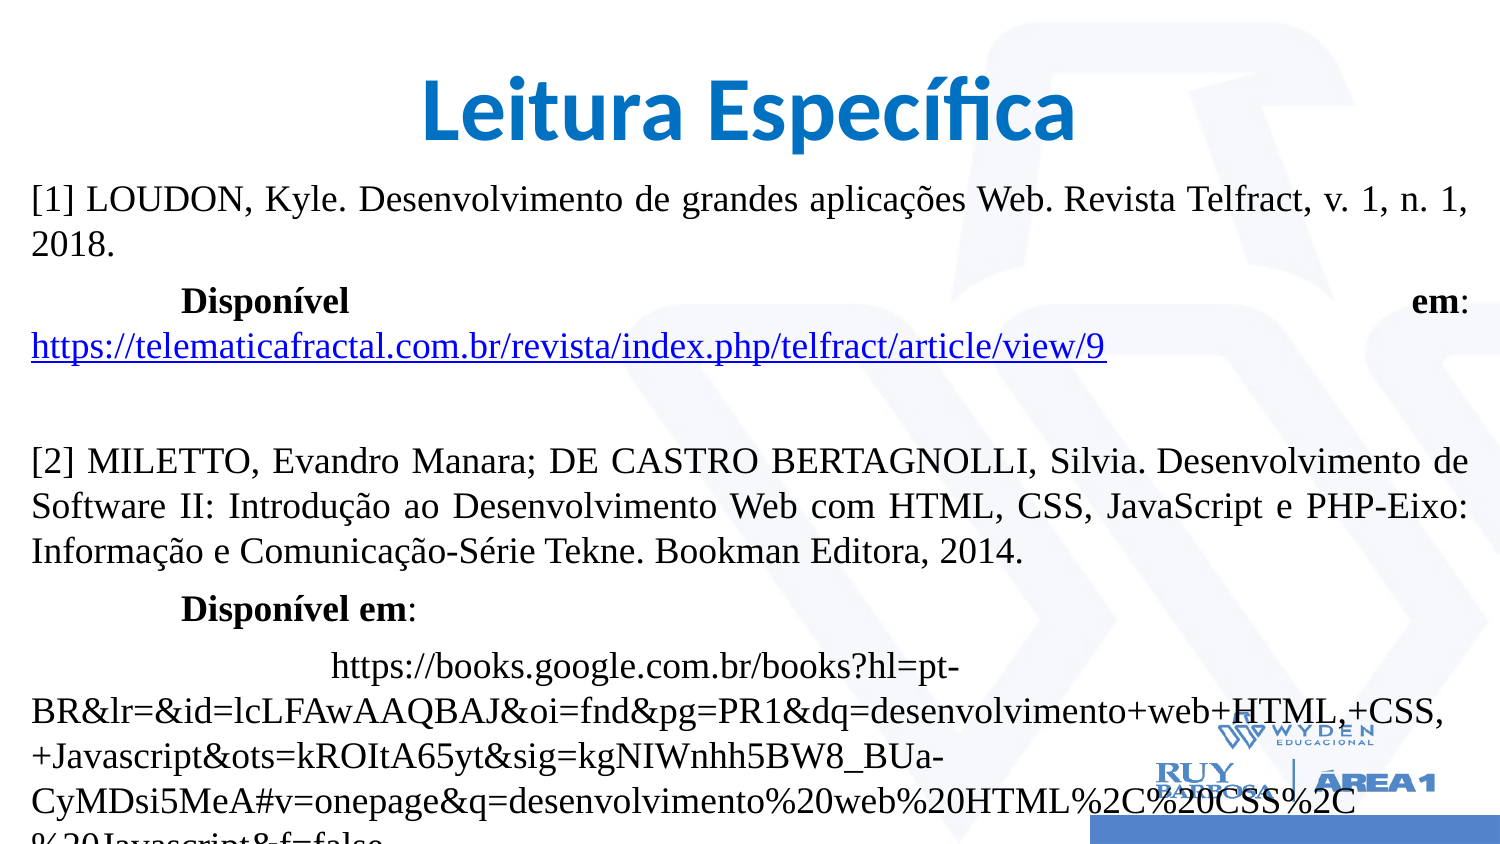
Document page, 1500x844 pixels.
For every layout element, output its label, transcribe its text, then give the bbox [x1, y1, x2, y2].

list [1] LOUDON, Kyle. Desenvolvimento de grandes aplicações Web. Revista Telfract, v. 1, n. 1, 2018. Disponível em: https://telematicafractal.com.br/revista/index.php/telfract/article/view/9 [2] MILETTO, Evandro Manara; DE CASTRO BERTAGNOLLI, Silvia. Desenvolvimento de Software II: Introdução ao Desenvolvimento Web com HTML, CSS, JavaScript e PHP-Eixo: Informação e Comunicação-Série Tekne. Bookman Editora, 2014. Disponível em: https://books.google.com.br/books?hl=pt-BR&lr=&id=lcLFAwAAQBAJ&oi=fnd&pg=PR1&dq=desenvolvimento+web+HTML,+CSS,+Javascript&ots=kROItA65yt&sig=kgNIWnhh5BW8_BUa-CyMDsi5MeA#v=onepage&q=desenvolvimento%20web%20HTML%2C%20CSS%2C%20Javascript&f=false [22, 165, 1479, 724]
picture [0, 0, 1500, 844]
title Leitura Específica [74, 33, 1426, 165]
